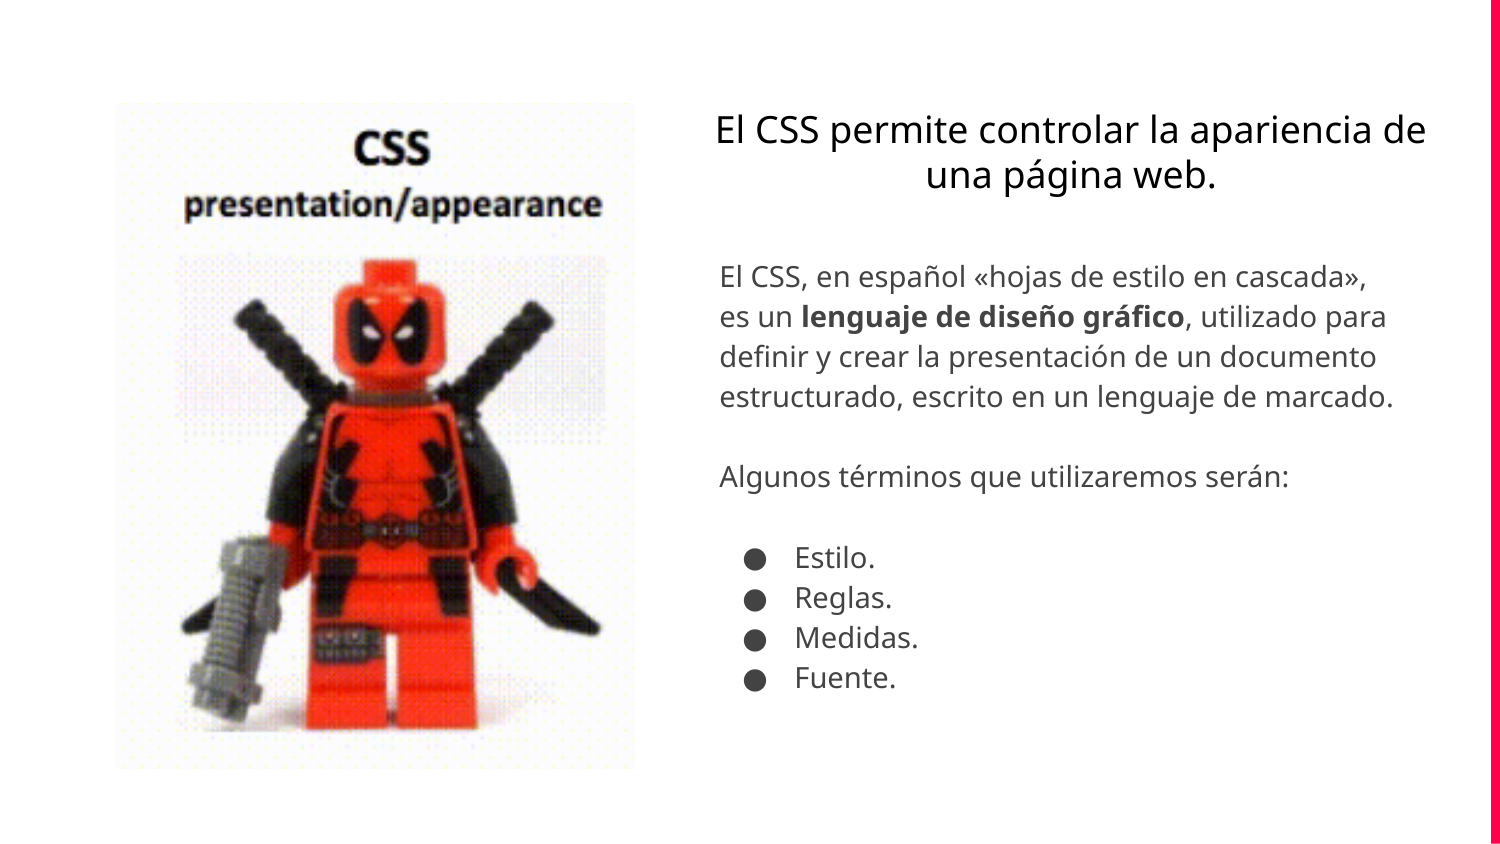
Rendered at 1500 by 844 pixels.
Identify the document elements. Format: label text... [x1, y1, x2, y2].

text_box El CSS permite controlar la apariencia de una página web. [699, 90, 1444, 232]
text_box El CSS, en español «hojas de estilo en cascada», es un lenguaje de diseño gráfico, utilizado para definir y crear la presentación de un documento estructurado, escrito en un lenguaje de marcado.​ Algunos términos que utilizaremos serán: Estilo. Reglas. Medidas. Fuente. [704, 237, 1418, 800]
picture [115, 103, 635, 769]
